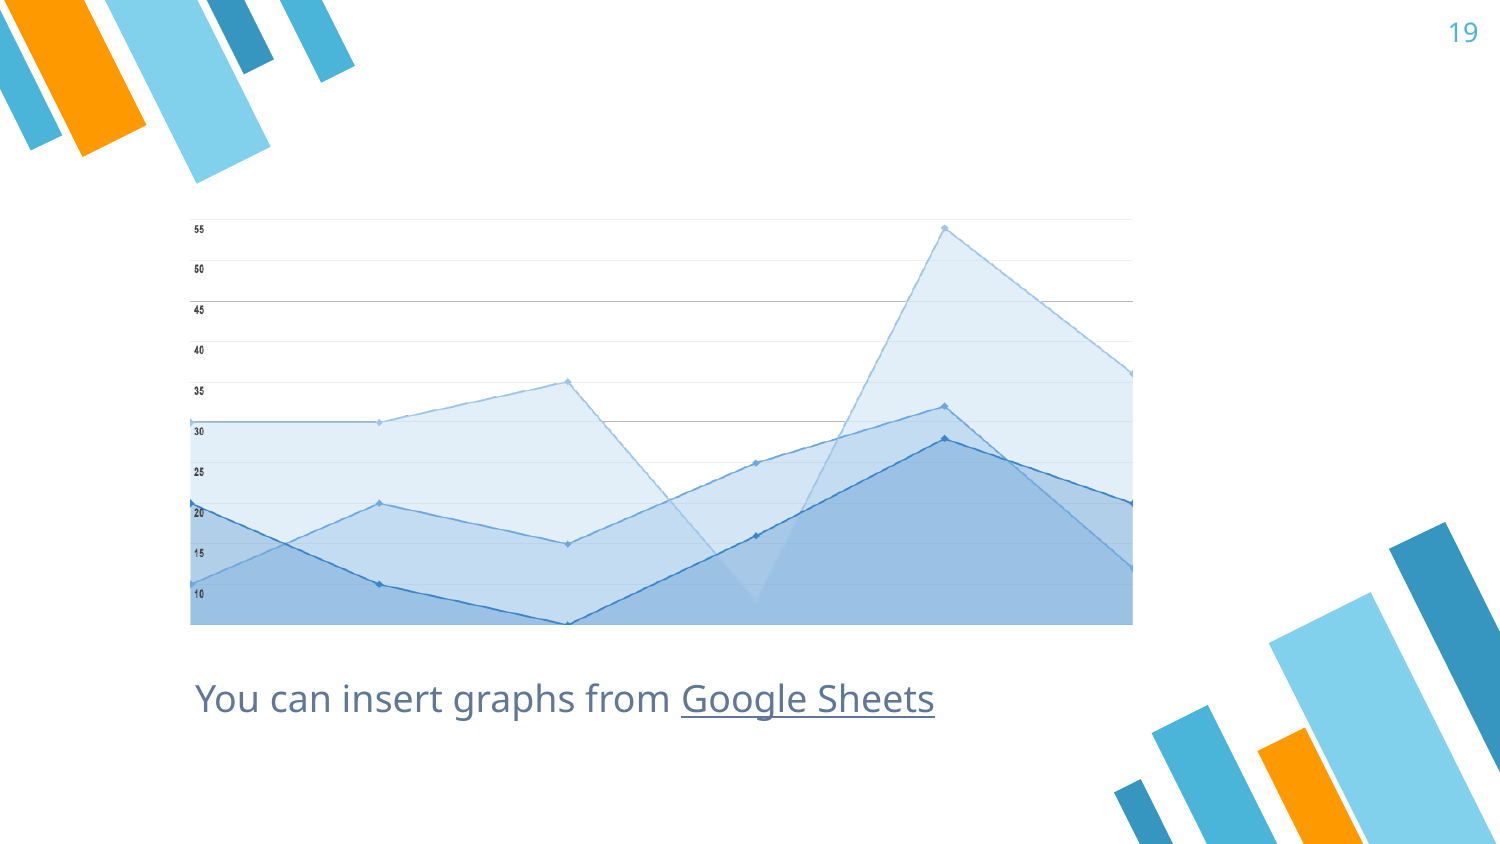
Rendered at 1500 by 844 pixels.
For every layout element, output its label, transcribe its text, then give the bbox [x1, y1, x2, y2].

list You can insert graphs from Google Sheets [180, 660, 1320, 746]
slide_number 19 [1403, 0, 1494, 65]
picture [190, 219, 1133, 625]
